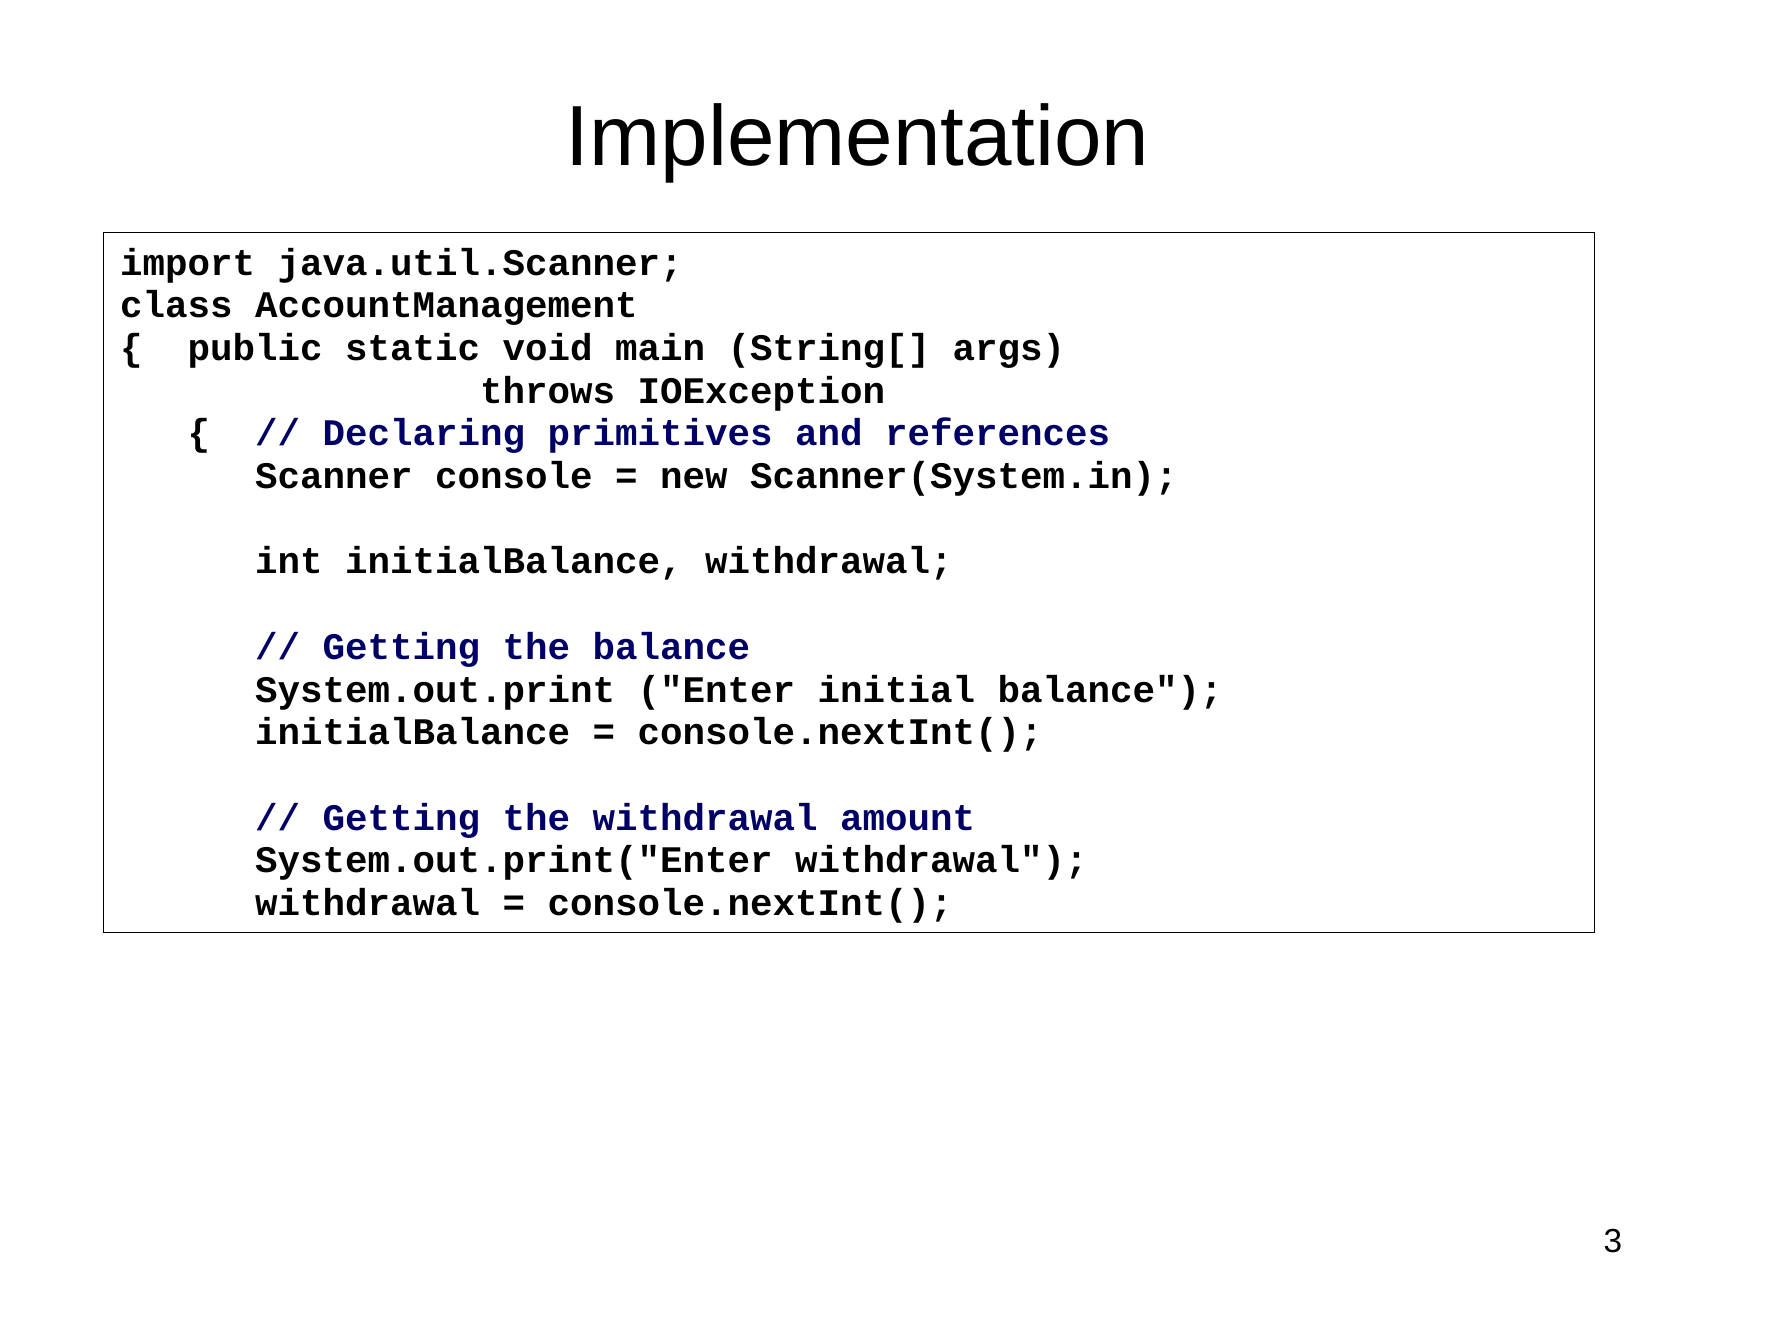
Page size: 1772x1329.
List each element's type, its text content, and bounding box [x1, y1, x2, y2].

text_box import java.util.Scanner; class AccountManagement { public static void main (String[] args) throws IOException { // Declaring primitives and references Scanner console = new Scanner(System.in); int initialBalance, withdrawal; // Getting the balance System.out.print ("Enter initial balance"); initialBalance = console.nextInt(); // Getting the withdrawal amount System.out.print("Enter withdrawal"); withdrawal = console.nextInt(); [103, 232, 1595, 933]
slide_number 3 [1269, 1210, 1640, 1300]
title Implementation [146, 64, 1570, 198]
